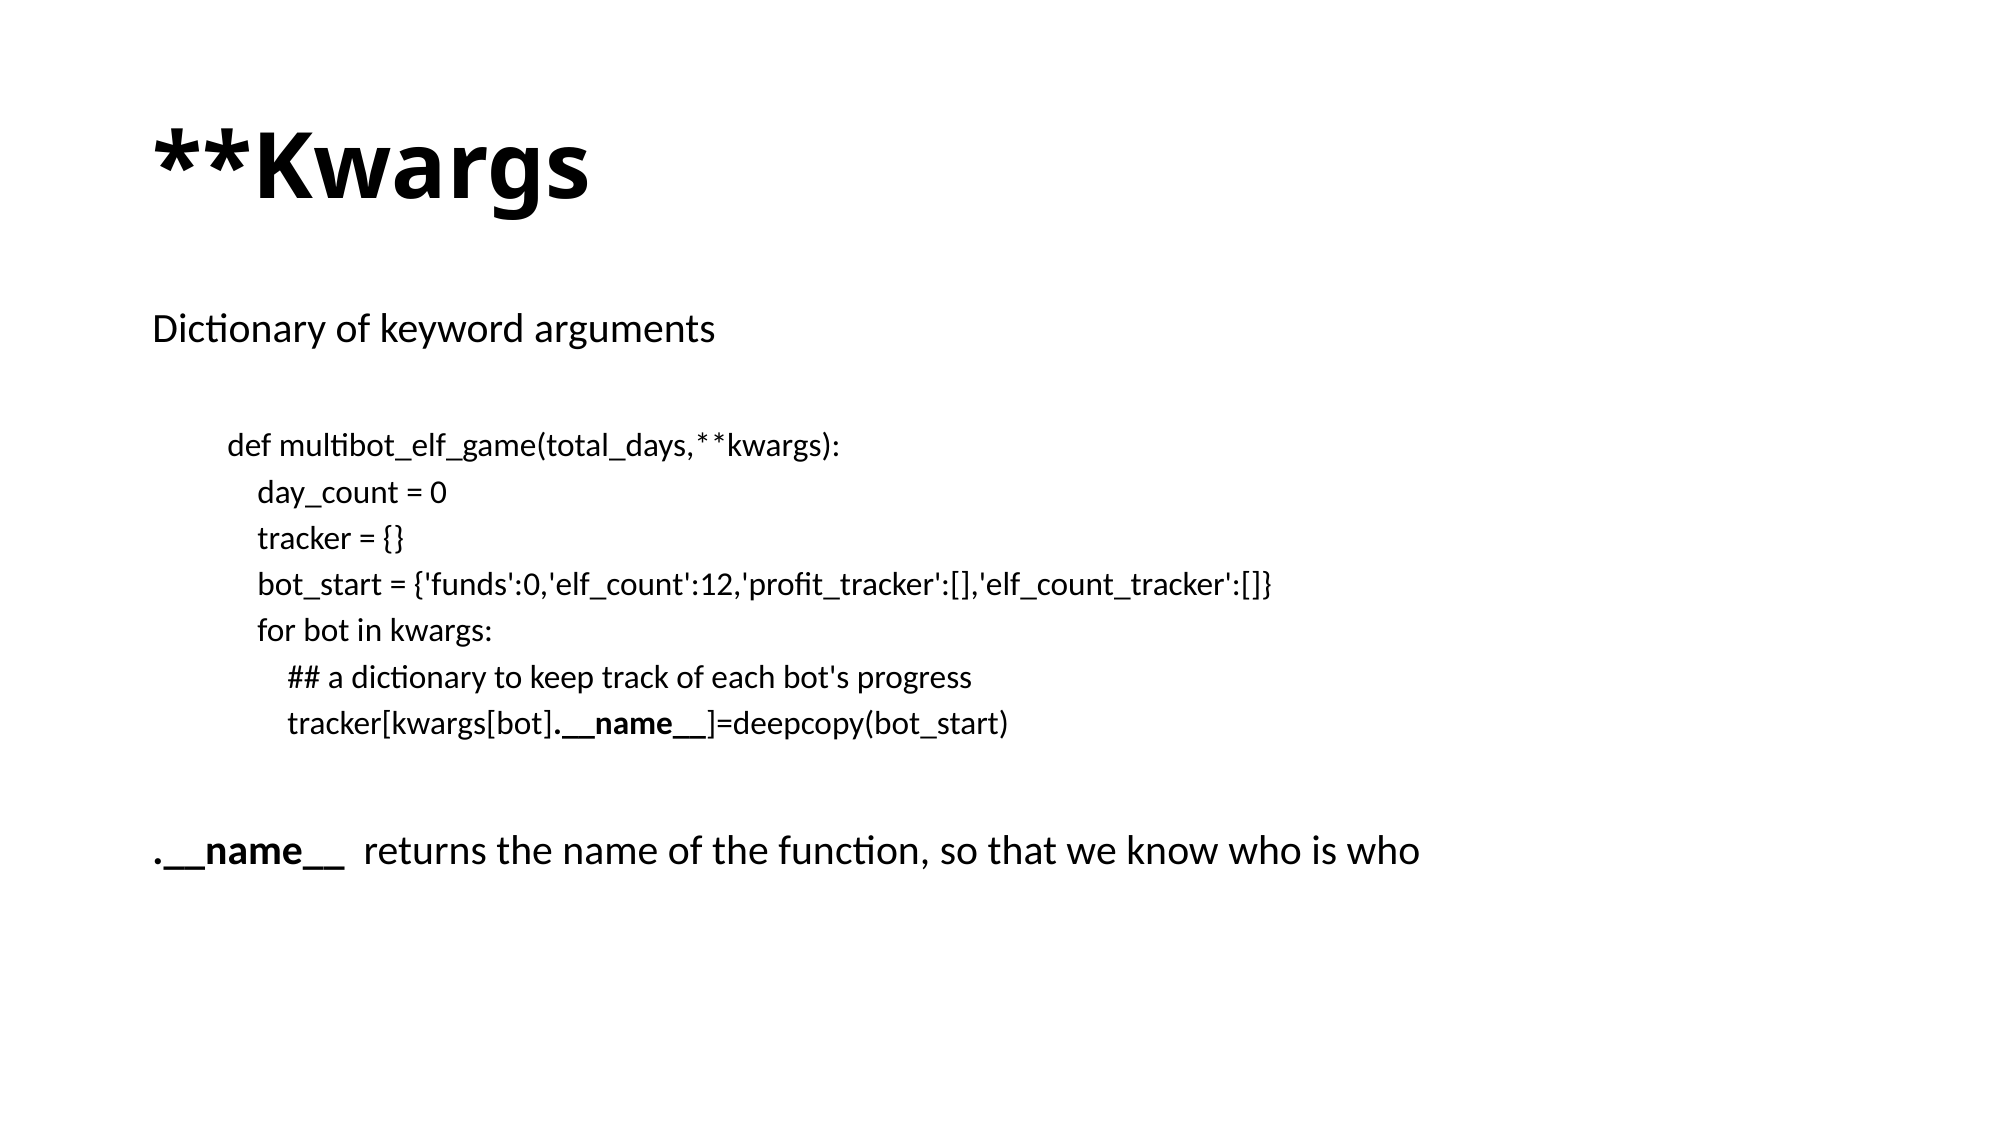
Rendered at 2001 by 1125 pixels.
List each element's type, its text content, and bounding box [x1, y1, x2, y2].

title **Kwargs [137, 59, 1863, 278]
list Dictionary of keyword arguments def multibot_elf_game(total_days,**kwargs): day_count = 0 tracker = {} bot_start = {'funds':0,'elf_count':12,'profit_tracker':[],'elf_count_tracker':[]} for bot in kwargs: ## a dictionary to keep track of each bot's progress tracker[kwargs[bot].__name__]=deepcopy(bot_start) .__name__ returns the name of the function, so that we know who is who [137, 299, 1863, 1014]
